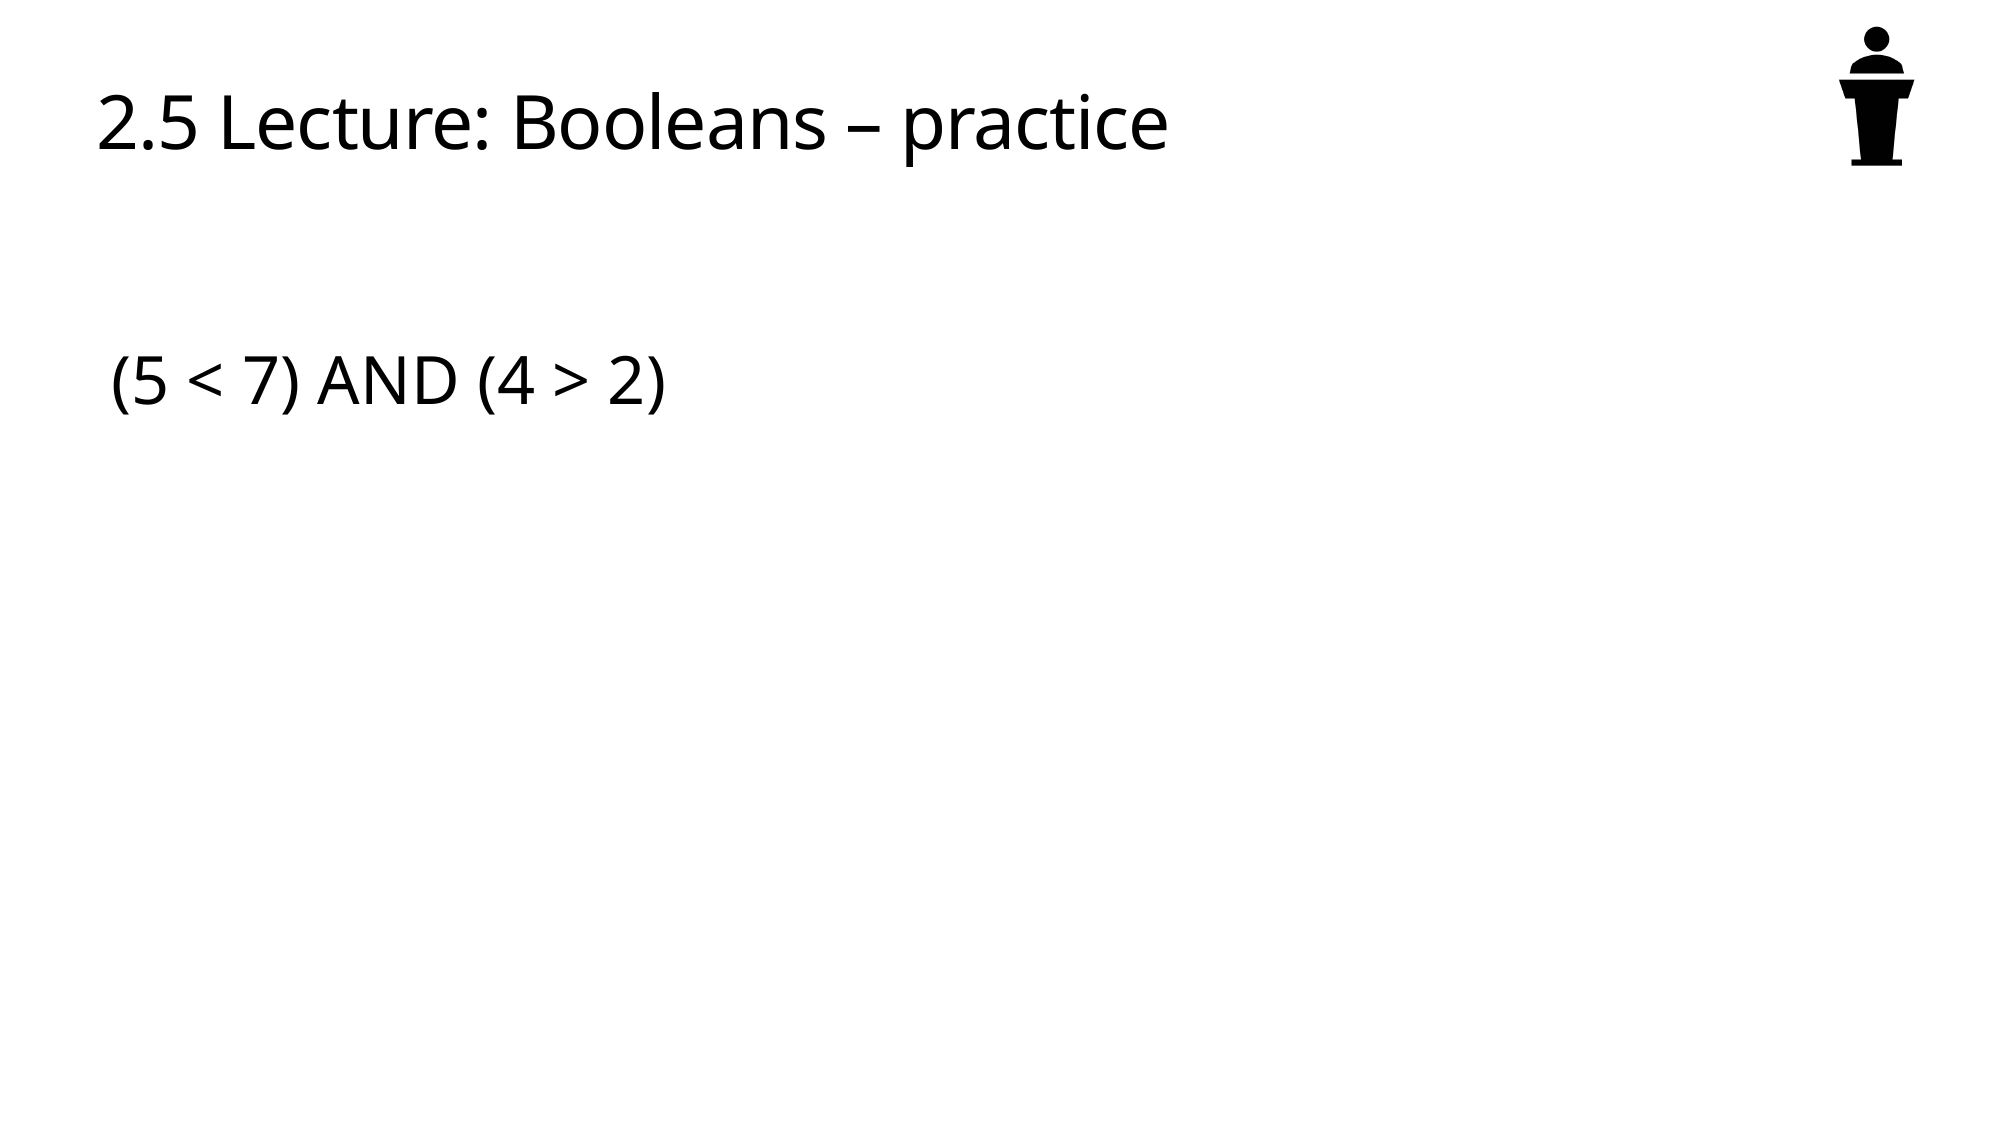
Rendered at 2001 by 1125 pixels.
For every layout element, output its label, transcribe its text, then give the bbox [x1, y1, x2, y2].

picture [1801, 20, 1952, 172]
title 2.5 Lecture: Booleans – practice [96, 75, 1801, 166]
text_box (5 < 7) AND (4 > 2) [96, 330, 1904, 426]
